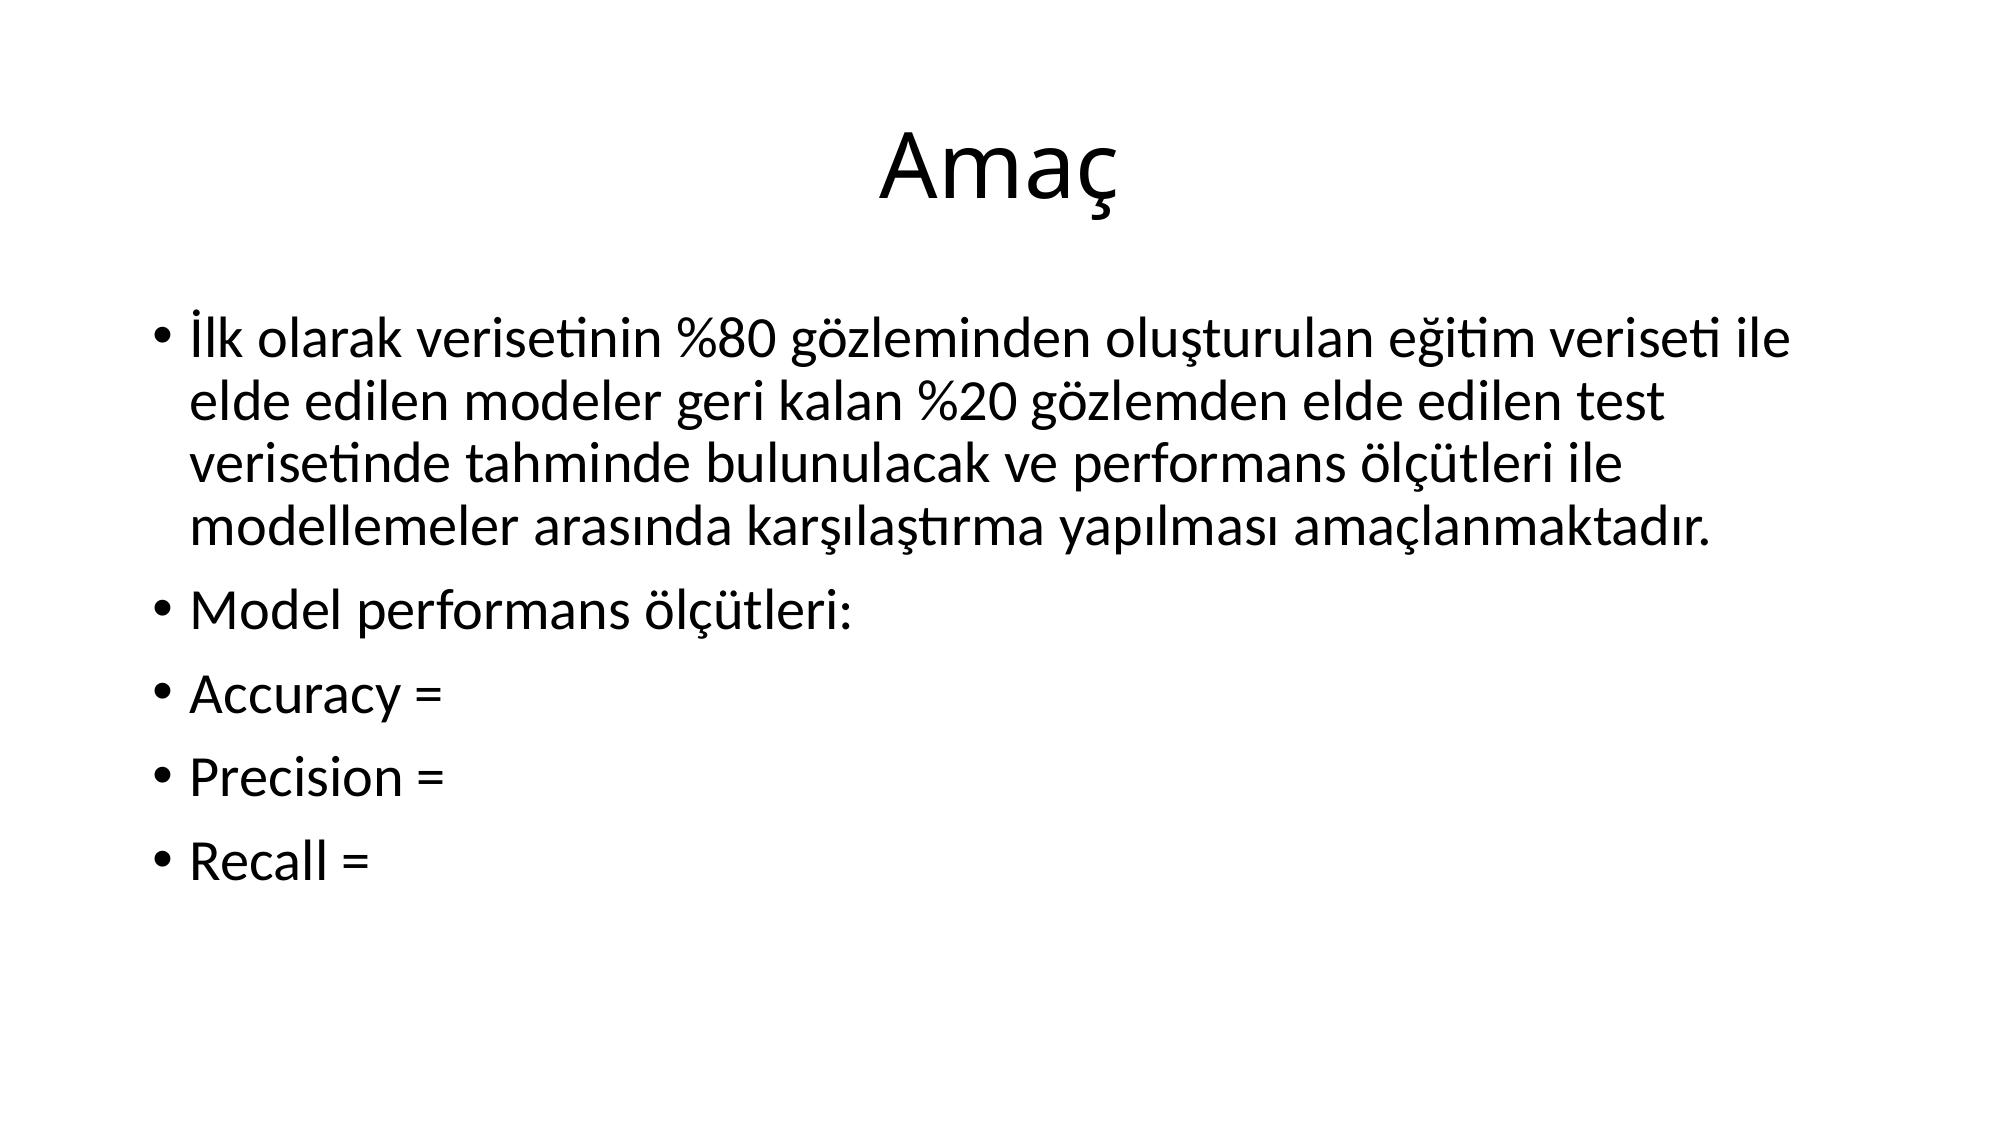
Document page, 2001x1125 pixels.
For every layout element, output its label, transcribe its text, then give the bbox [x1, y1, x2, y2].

title Amaç [137, 59, 1863, 278]
